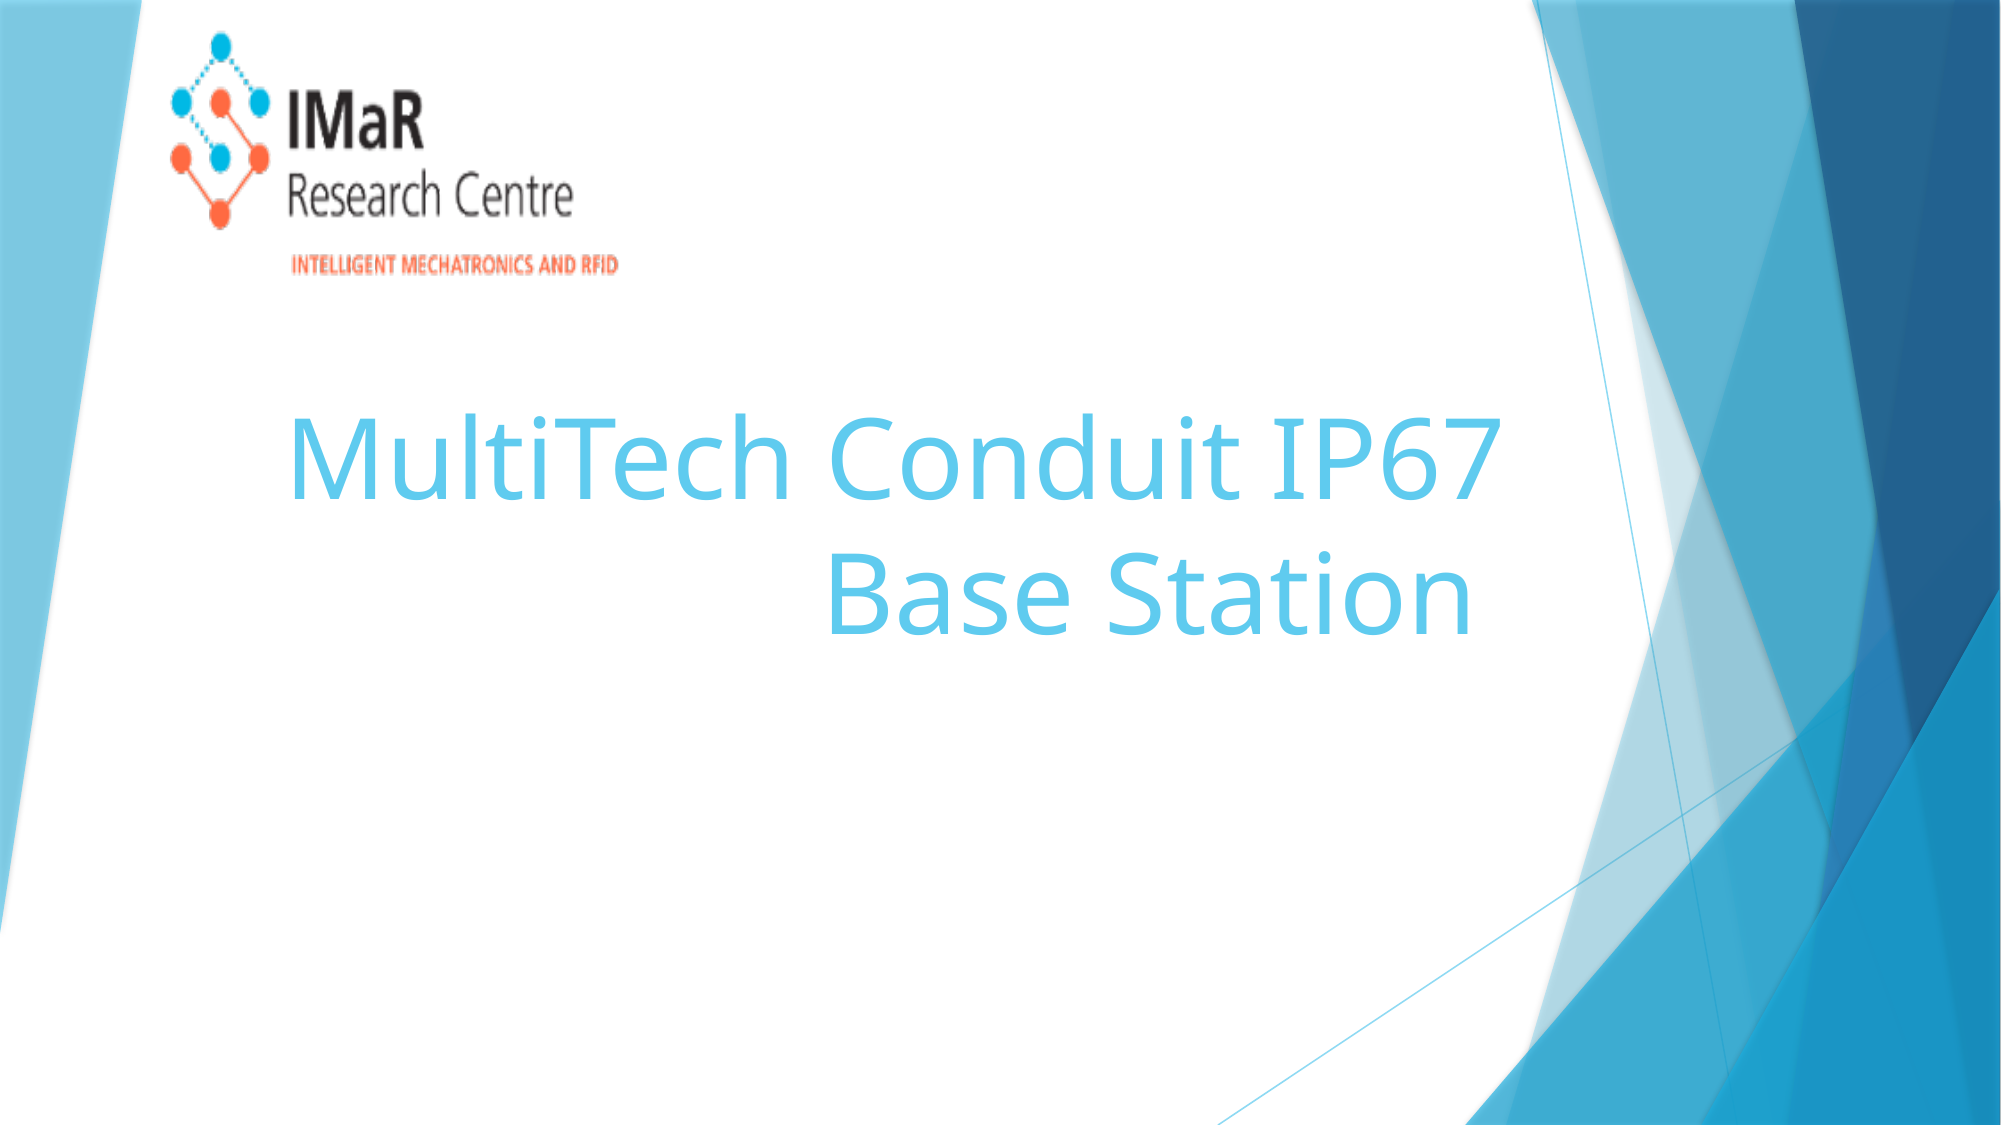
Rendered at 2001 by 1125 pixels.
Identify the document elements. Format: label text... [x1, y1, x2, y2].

title MultiTech Conduit IP67 Base Station [247, 394, 1522, 665]
picture [159, 27, 695, 282]
